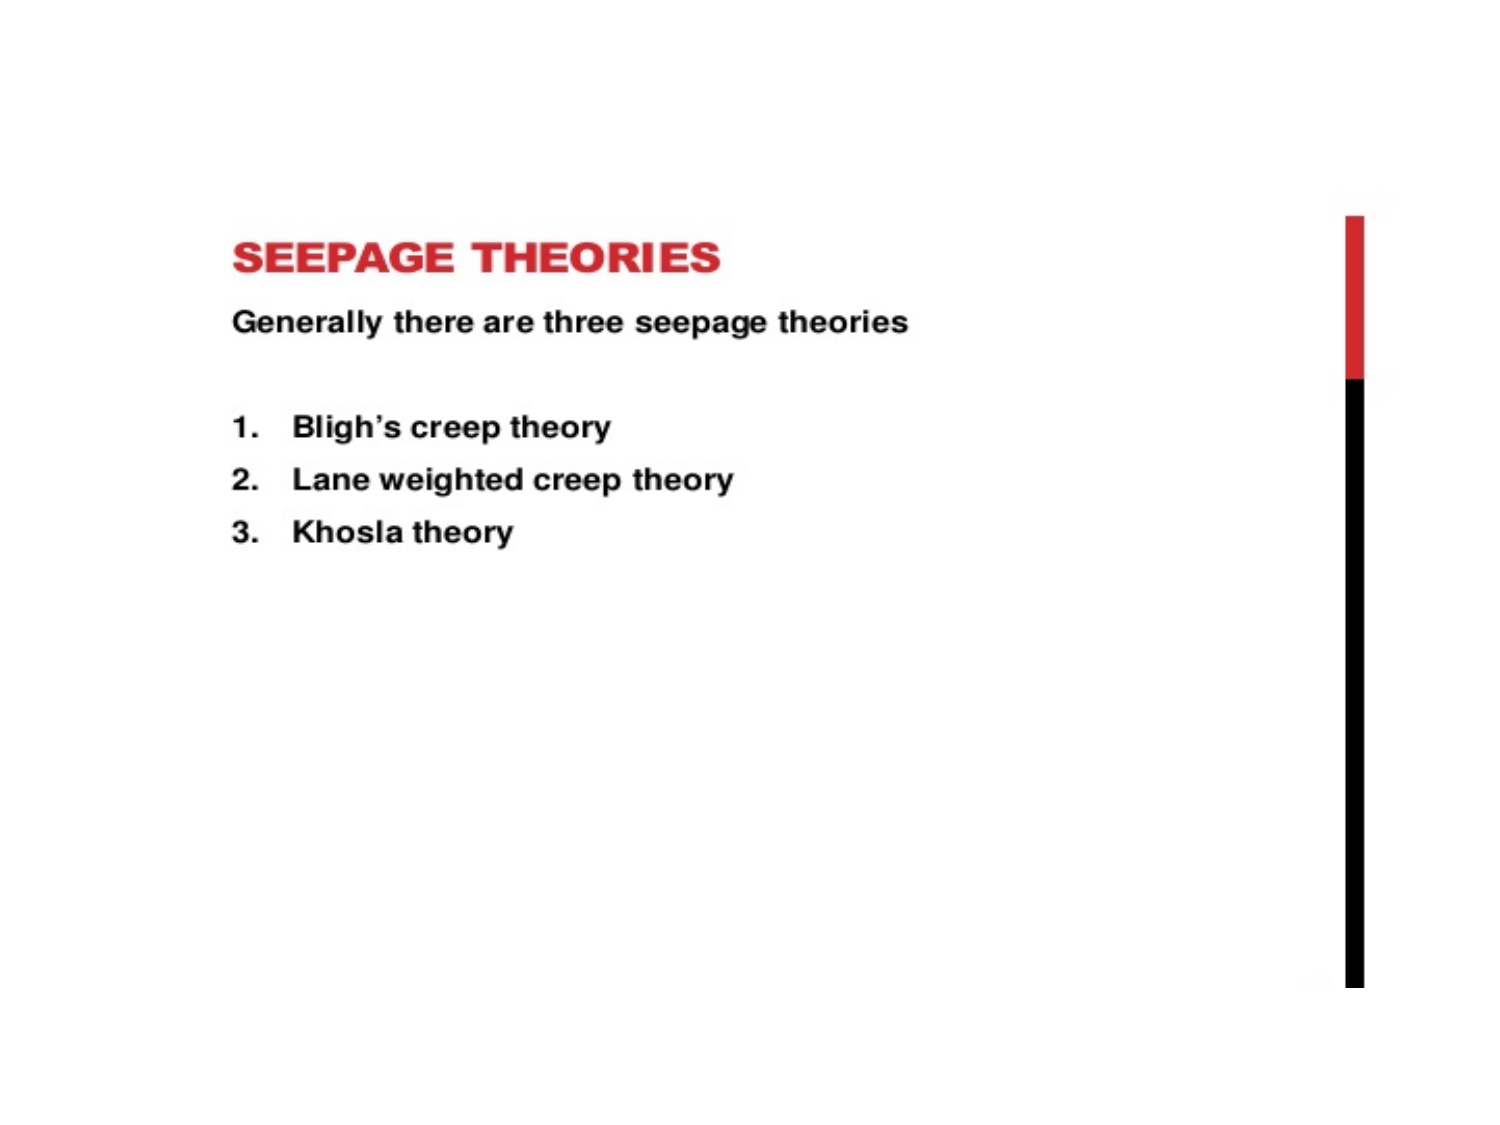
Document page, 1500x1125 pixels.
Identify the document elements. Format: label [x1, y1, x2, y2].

list [99, 162, 1426, 988]
